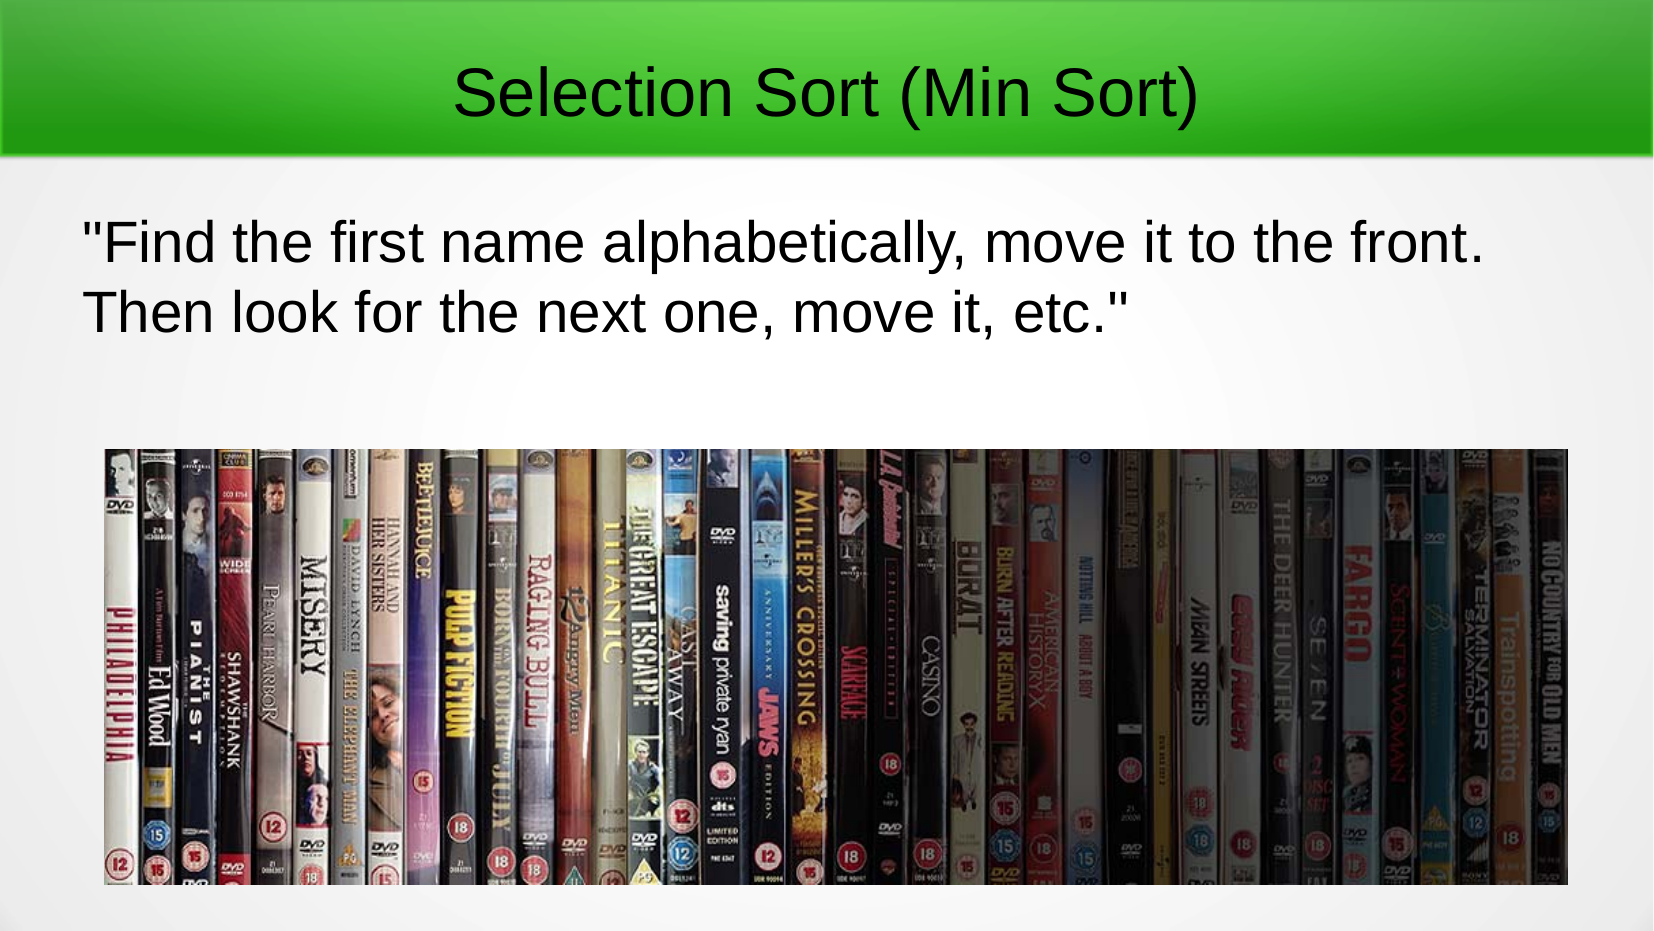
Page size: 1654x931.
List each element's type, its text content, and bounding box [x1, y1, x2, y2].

text_box Selection Sort (Min Sort) [82, 35, 1571, 142]
picture [0, 0, 1654, 931]
text_box "Find the first name alphabetically, move it to the front. Then look for the next one, move it, etc.'' [82, 200, 1571, 501]
